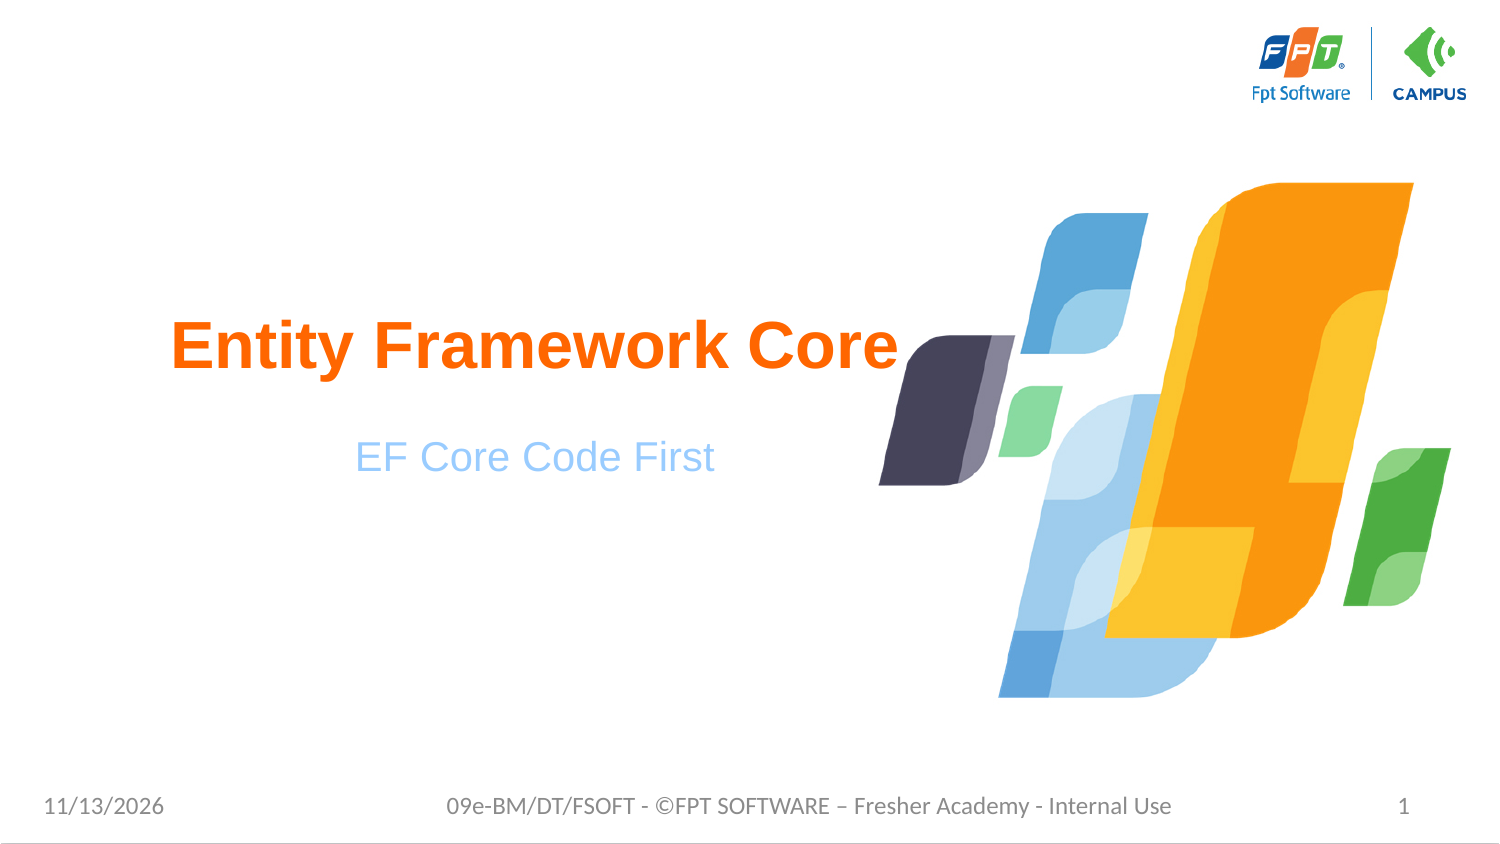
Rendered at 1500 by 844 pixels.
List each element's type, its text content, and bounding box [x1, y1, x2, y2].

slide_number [28, 782, 253, 827]
slide_number 1 [1332, 782, 1425, 827]
title Entity Framework Core [28, 286, 1042, 398]
subtitle EF Core Code First [28, 421, 1042, 494]
picture [1, 0, 1499, 844]
footer 09e-BM/DT/FSOFT - ©FPT SOFTWARE – Fresher Academy - Internal Use [306, 782, 1314, 827]
